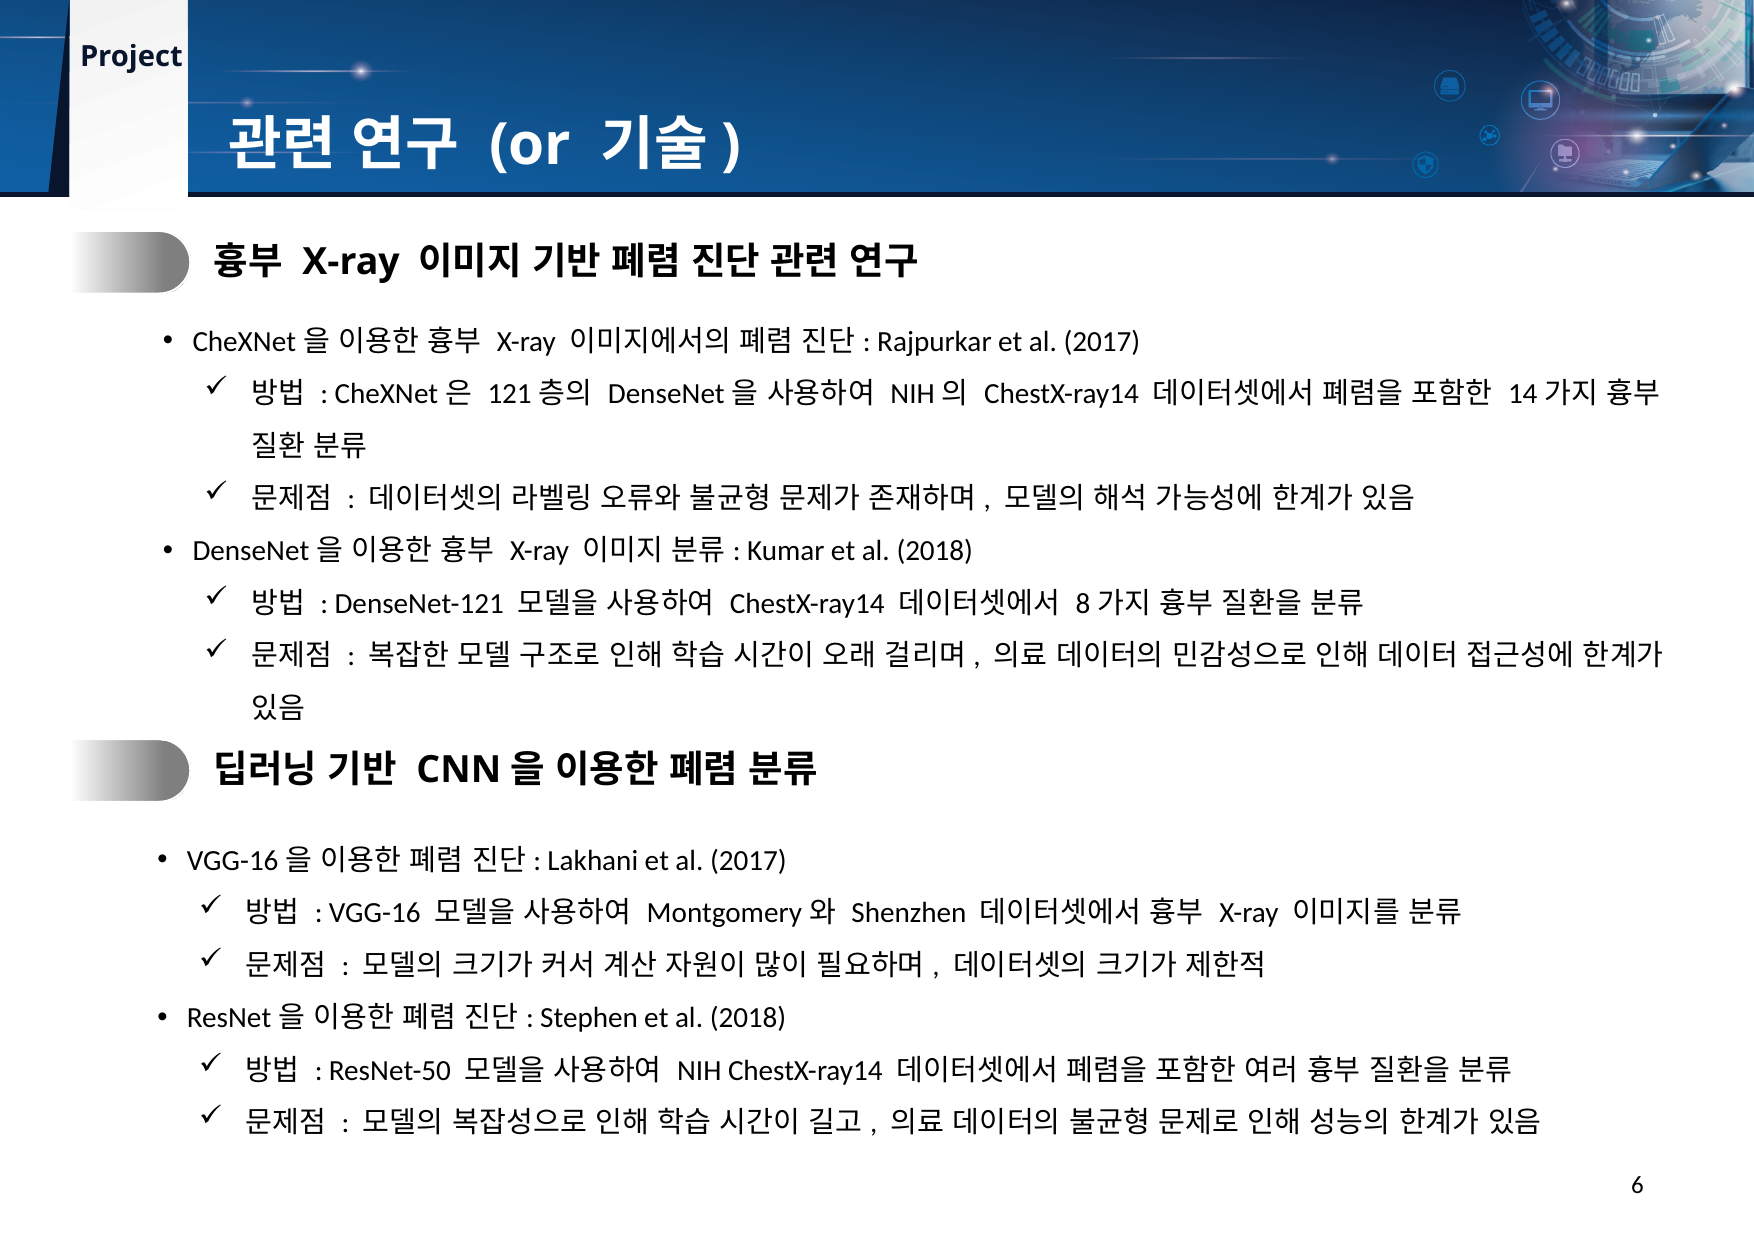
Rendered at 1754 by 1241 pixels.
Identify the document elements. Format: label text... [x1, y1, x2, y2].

picture [0, 0, 69, 192]
text_box CheXNet을 이용한 흉부 X-ray 이미지에서의 폐렴 진단: Rajpurkar et al. (2017) 방법 : CheXNet은 121층의 DenseNet을 사용하여 NIH의 ChestX-ray14 데이터셋에서 폐렴을 포함한 14가지 흉부 질환 분류 문제점 : 데이터셋의 라벨링 오류와 불균형 문제가 존재하며, 모델의 해석 가능성에 한계가 있음 DenseNet을 이용한 흉부 X-ray 이미지 분류: Kumar et al. (2018) 방법 : DenseNet-121 모델을 사용하여 ChestX-ray14 데이터셋에서 8가지 흉부 질환을 분류 문제점 : 복잡한 모델 구조로 인해 학습 시간이 오래 걸리며, 의료 데이터의 민감성으로 인해 데이터 접근성에 한계가 있음 [148, 297, 1727, 732]
text_box 관련 연구 (or 기술) [213, 98, 1522, 184]
picture [188, 0, 1754, 192]
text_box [70, 230, 997, 294]
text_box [70, 739, 857, 802]
text_box VGG-16을 이용한 폐렴 진단: Lakhani et al. (2017) 방법 : VGG-16 모델을 사용하여 Montgomery와 Shenzhen 데이터셋에서 흉부 X-ray 이미지를 분류 문제점 : 모델의 크기가 커서 계산 자원이 많이 필요하며, 데이터셋의 크기가 제한적 ResNet을 이용한 폐렴 진단: Stephen et al. (2018) 방법 : ResNet-50 모델을 사용하여 NIH ChestX-ray14 데이터셋에서 폐렴을 포함한 여러 흉부 질환을 분류 문제점 : 모델의 복잡성으로 인해 학습 시간이 길고, 의료 데이터의 불균형 문제로 인해 성능의 한계가 있음 [142, 816, 1663, 1146]
text_box 6 [1616, 1160, 1752, 1206]
